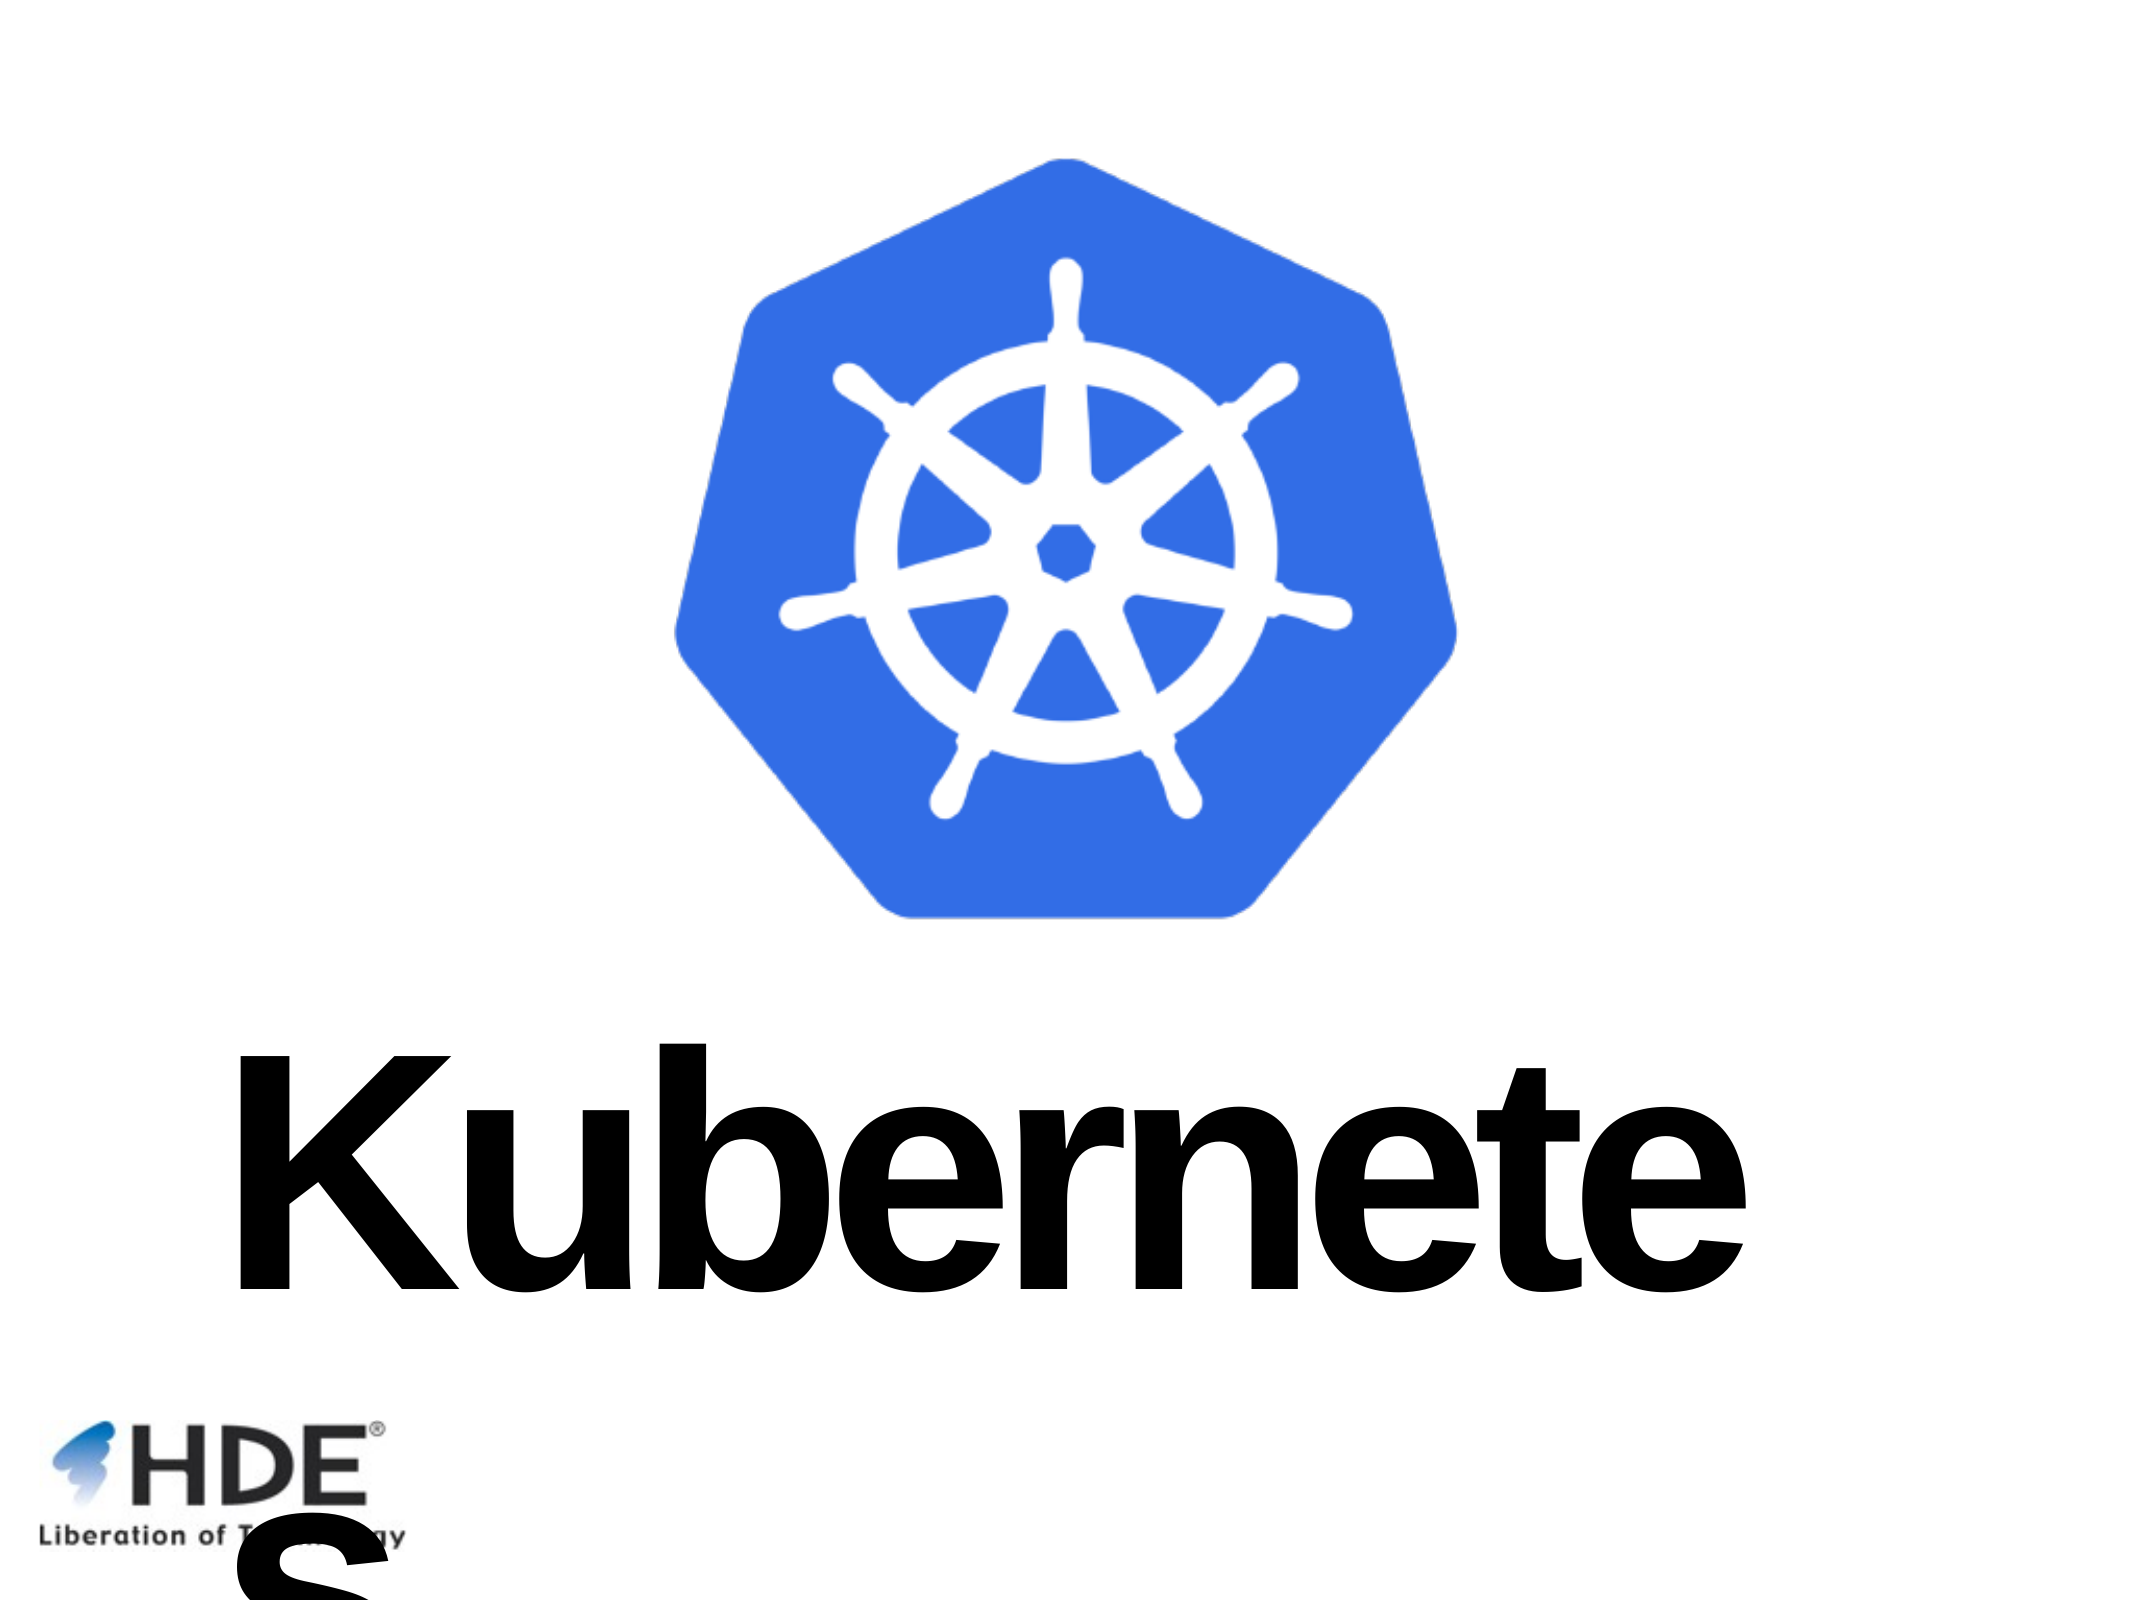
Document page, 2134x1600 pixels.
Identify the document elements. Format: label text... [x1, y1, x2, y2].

text_box [650, 122, 1484, 957]
picture [39, 1420, 216, 1552]
text_box Kubernetes [216, 948, 1916, 1600]
